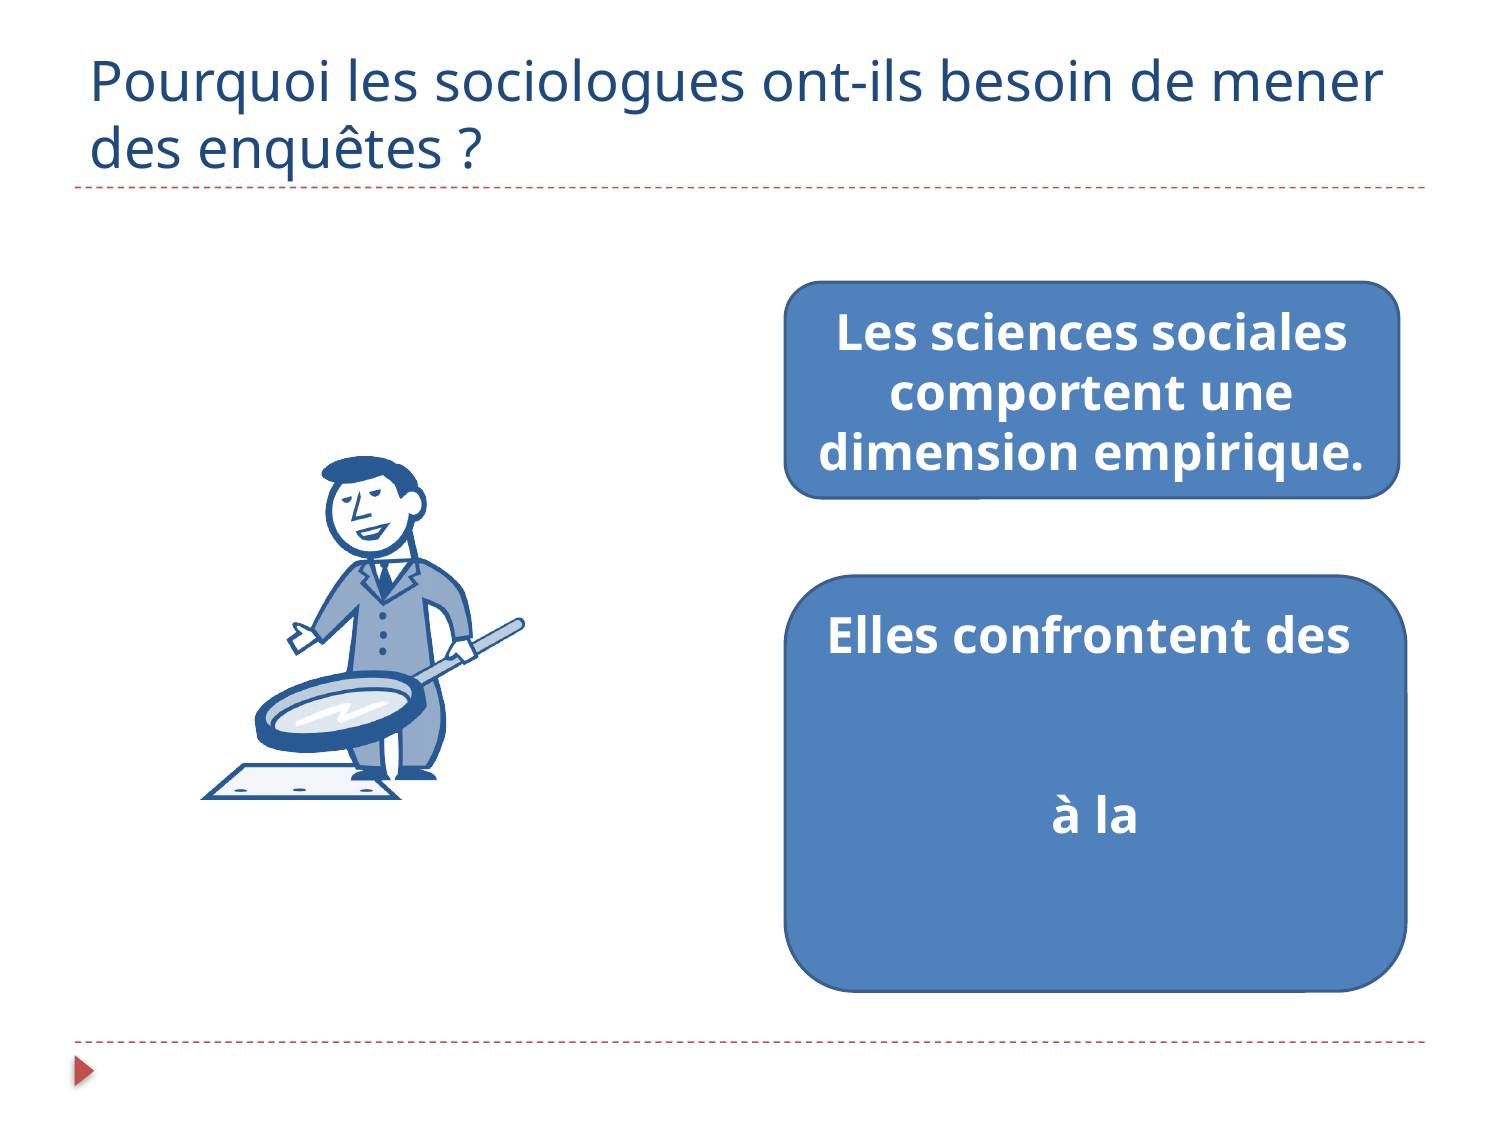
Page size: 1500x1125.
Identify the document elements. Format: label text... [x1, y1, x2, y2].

title Pourquoi les sociologues ont-ils besoin de mener des enquêtes ? [75, 37, 1425, 188]
text_box Les sciences sociales comportent une dimension empirique. [783, 280, 1401, 500]
text_box Elles confrontent des à la [783, 574, 1408, 993]
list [198, 456, 525, 801]
